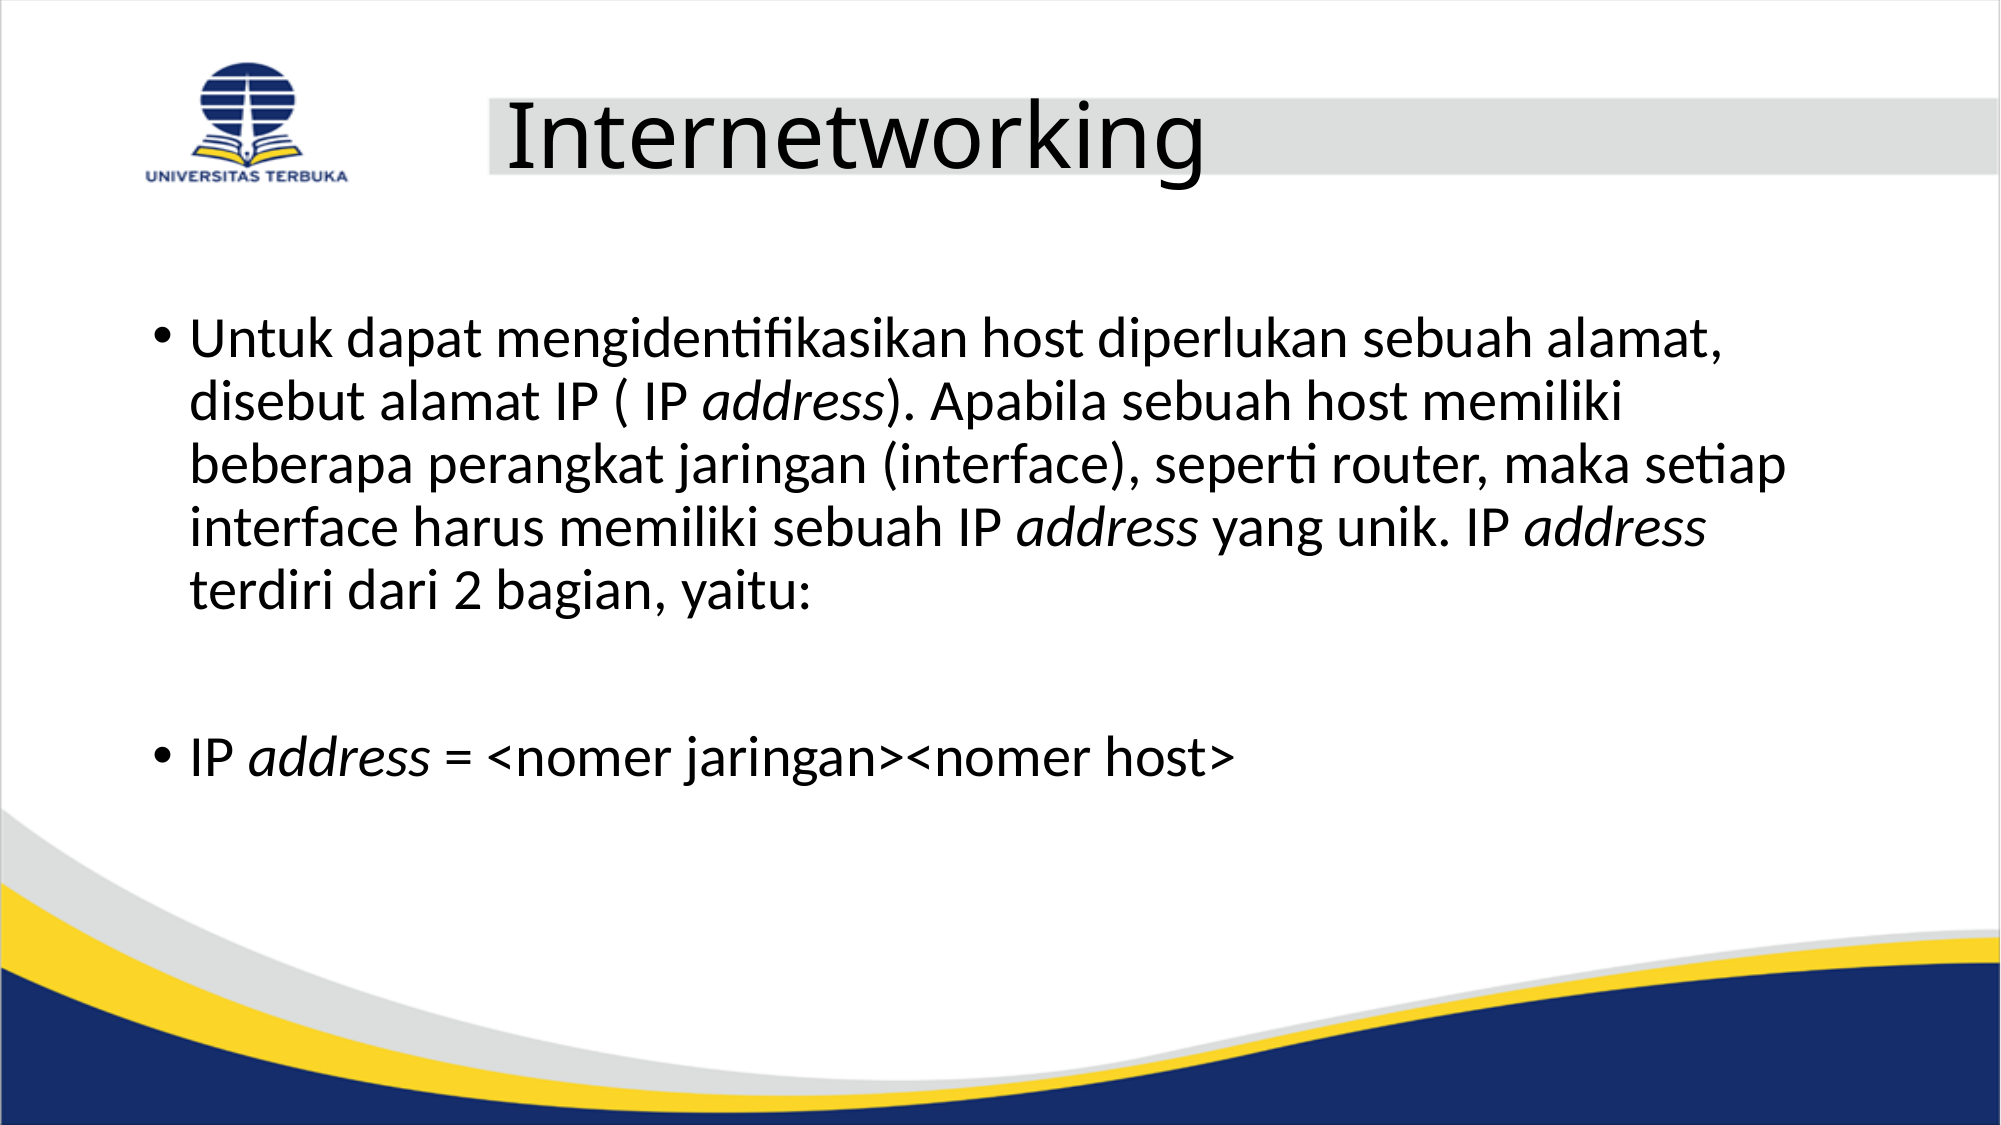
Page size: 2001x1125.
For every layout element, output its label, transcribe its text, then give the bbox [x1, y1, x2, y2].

picture [0, 0, 2001, 1125]
list Untuk dapat mengidentifikasikan host diperlukan sebuah alamat, disebut alamat IP ( IP address). Apabila sebuah host memiliki beberapa perangkat jaringan (interface), seperti router, maka setiap interface harus memiliki sebuah IP address yang unik. IP address terdiri dari 2 bagian, yaitu: IP address = <nomer jaringan><nomer host> [137, 299, 1863, 1014]
title Internetworking [491, 59, 1863, 218]
